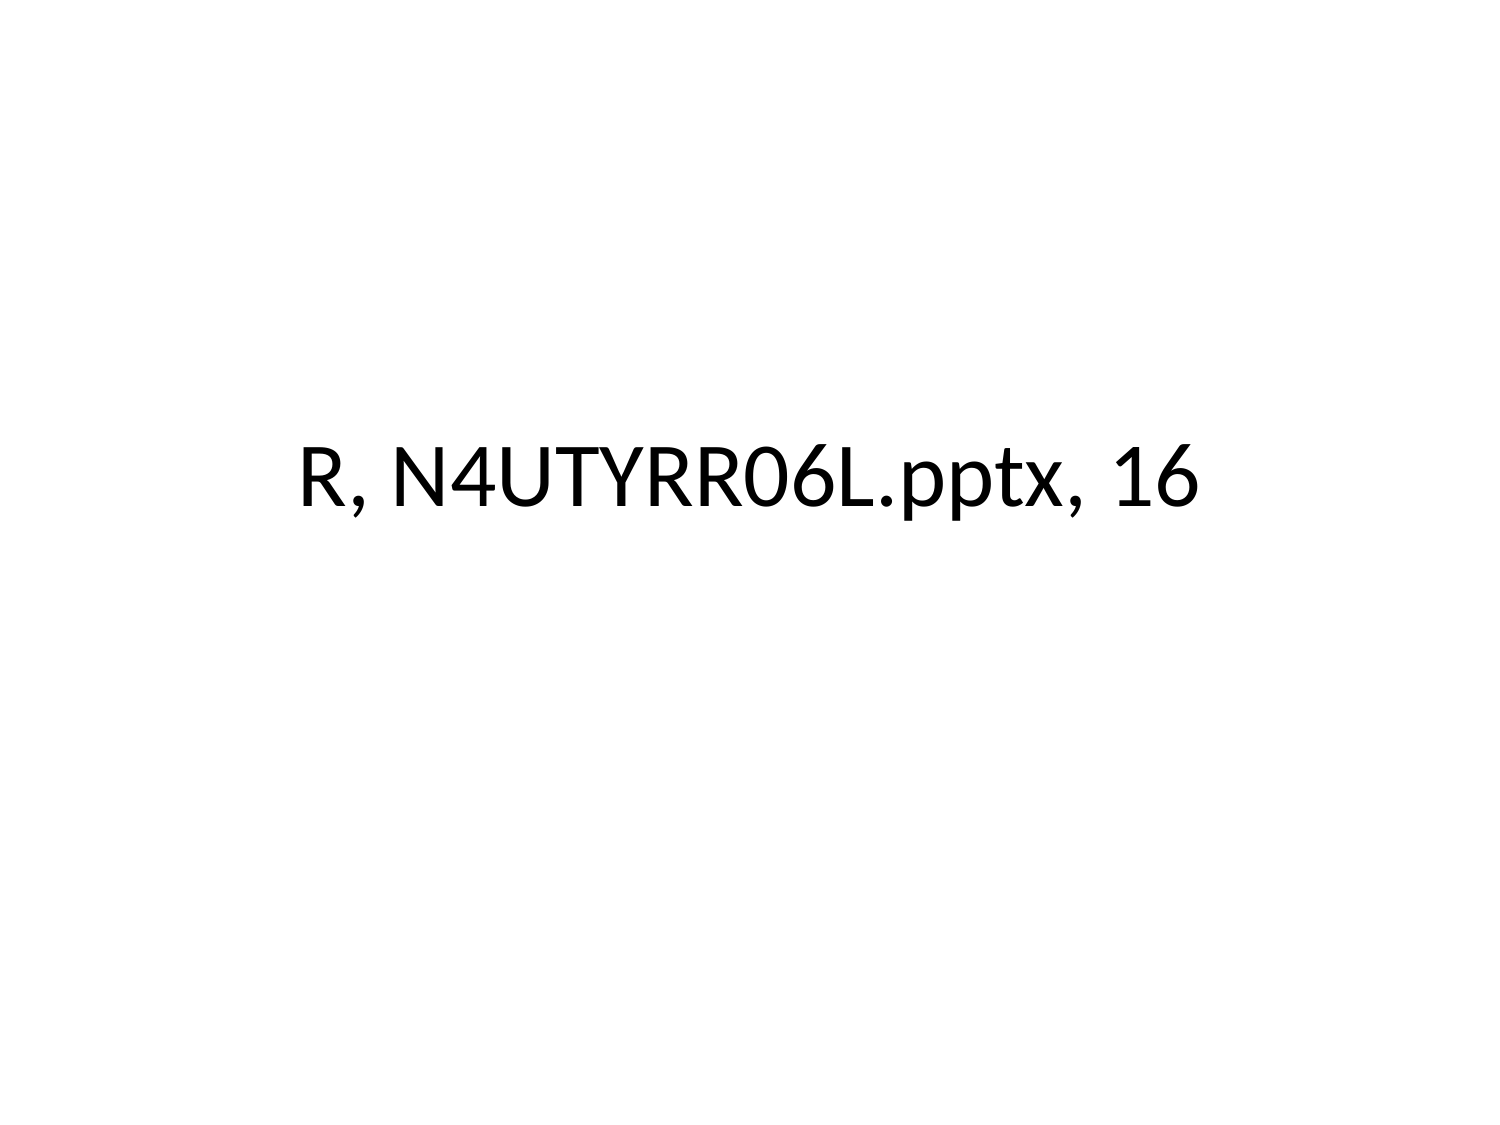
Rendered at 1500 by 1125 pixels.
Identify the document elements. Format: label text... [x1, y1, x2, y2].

title R, N4UTYRR06L.pptx, 16 [112, 349, 1388, 591]
